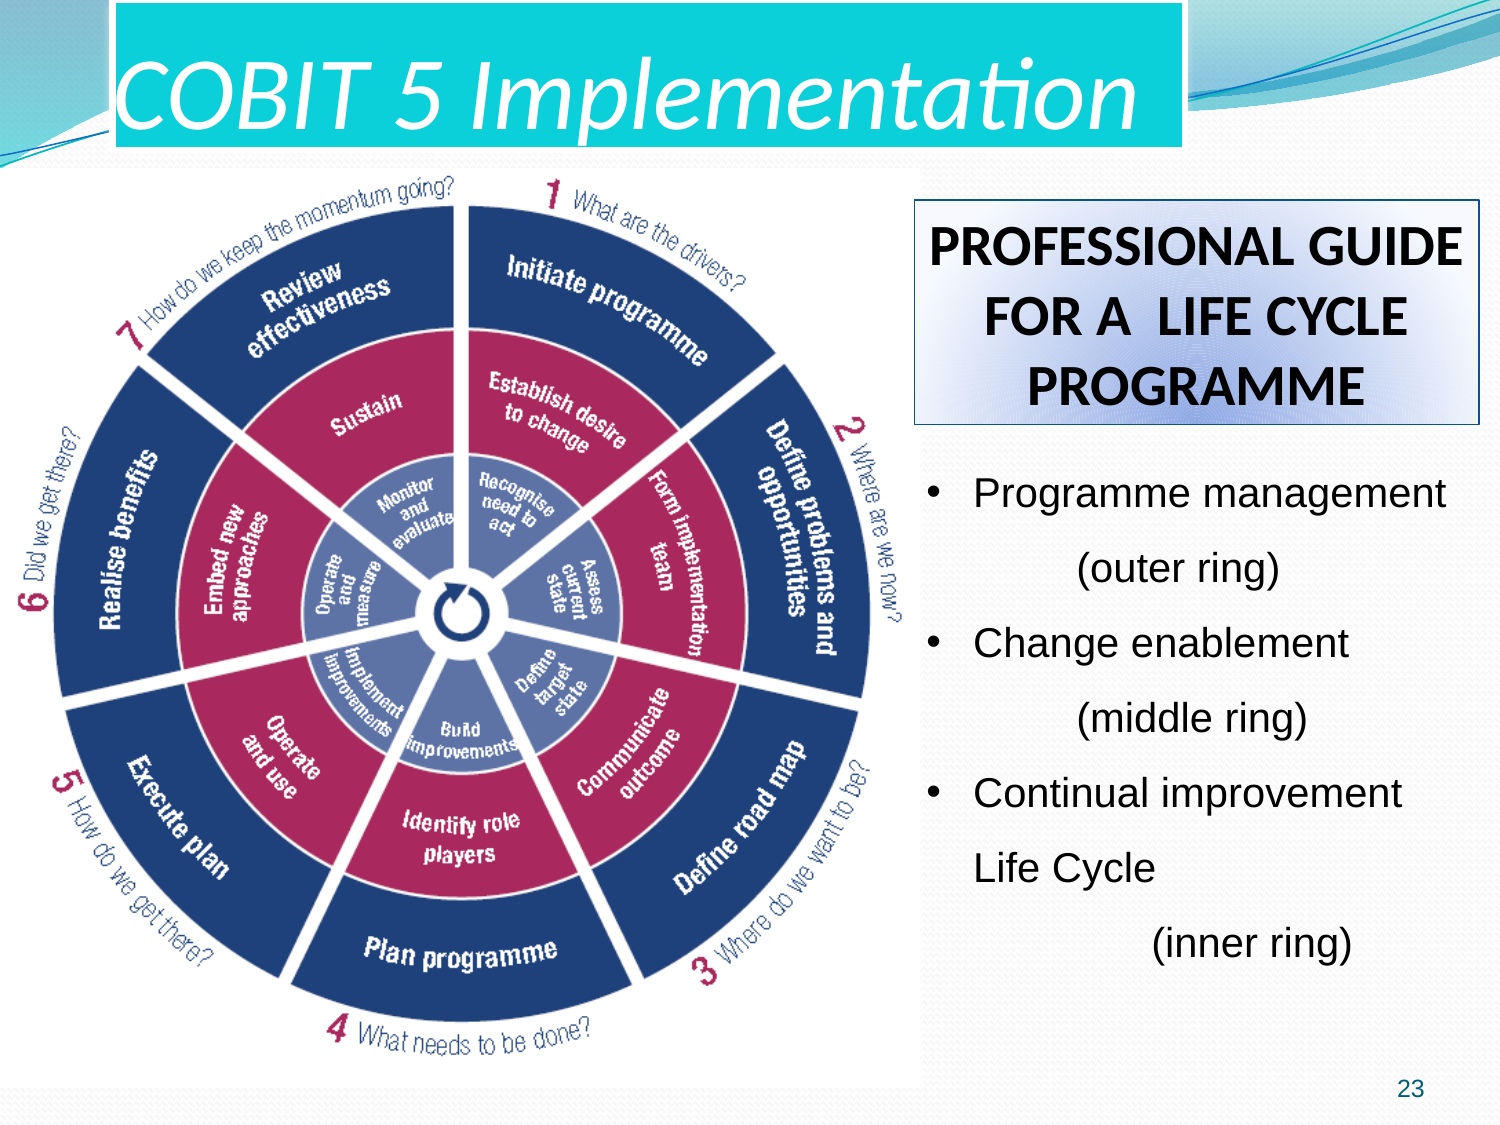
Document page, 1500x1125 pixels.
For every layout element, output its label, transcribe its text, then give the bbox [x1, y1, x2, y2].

title COBIT 5 Implementation [109, 1, 1188, 153]
text_box PROFESSIONAL GUIDE FOR A LIFE CYCLE PROGRAMME [926, 199, 1480, 425]
slide_number 23 [1299, 1042, 1425, 1103]
text_box Programme management (outer ring) Change enablement (middle ring) Continual improvement Life Cycle (inner ring) [926, 433, 1488, 974]
picture [0, 168, 921, 1088]
title Stakeholder Value [923, 433, 1483, 974]
